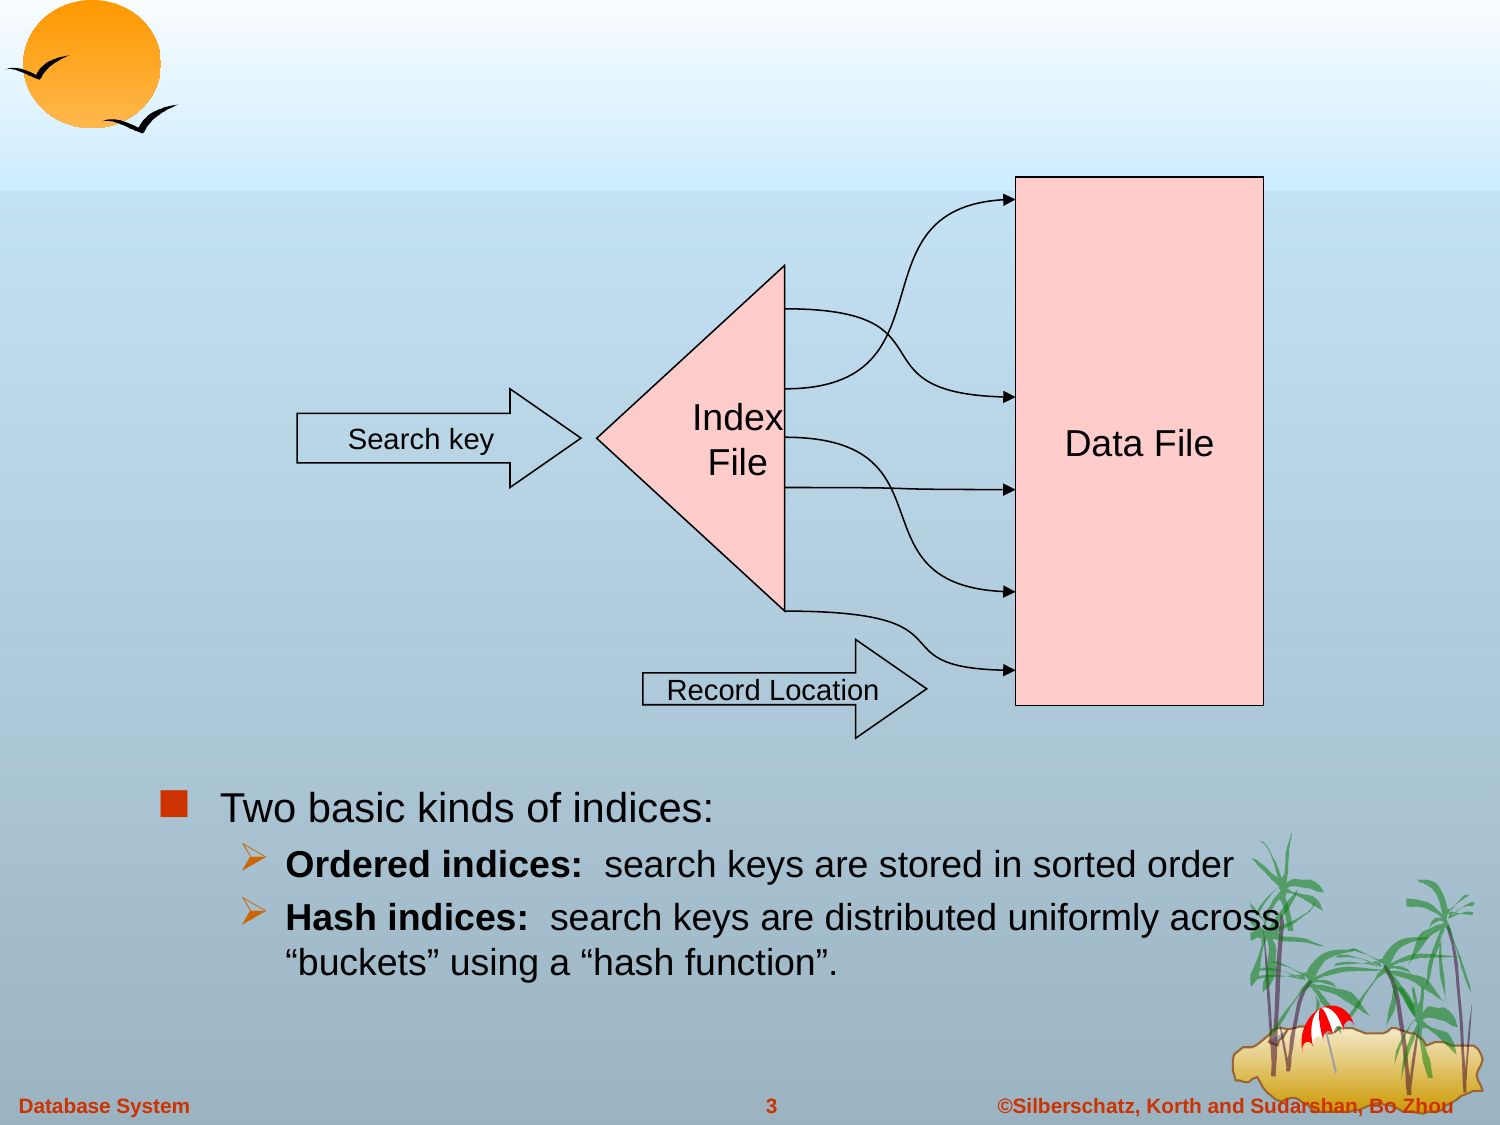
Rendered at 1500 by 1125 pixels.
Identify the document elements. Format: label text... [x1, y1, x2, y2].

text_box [296, 176, 1264, 739]
text_box Two basic kinds of indices: Ordered indices: search keys are stored in sorted order Hash indices: search keys are distributed uniformly across “buckets” using a “hash function”. [148, 773, 1431, 1064]
